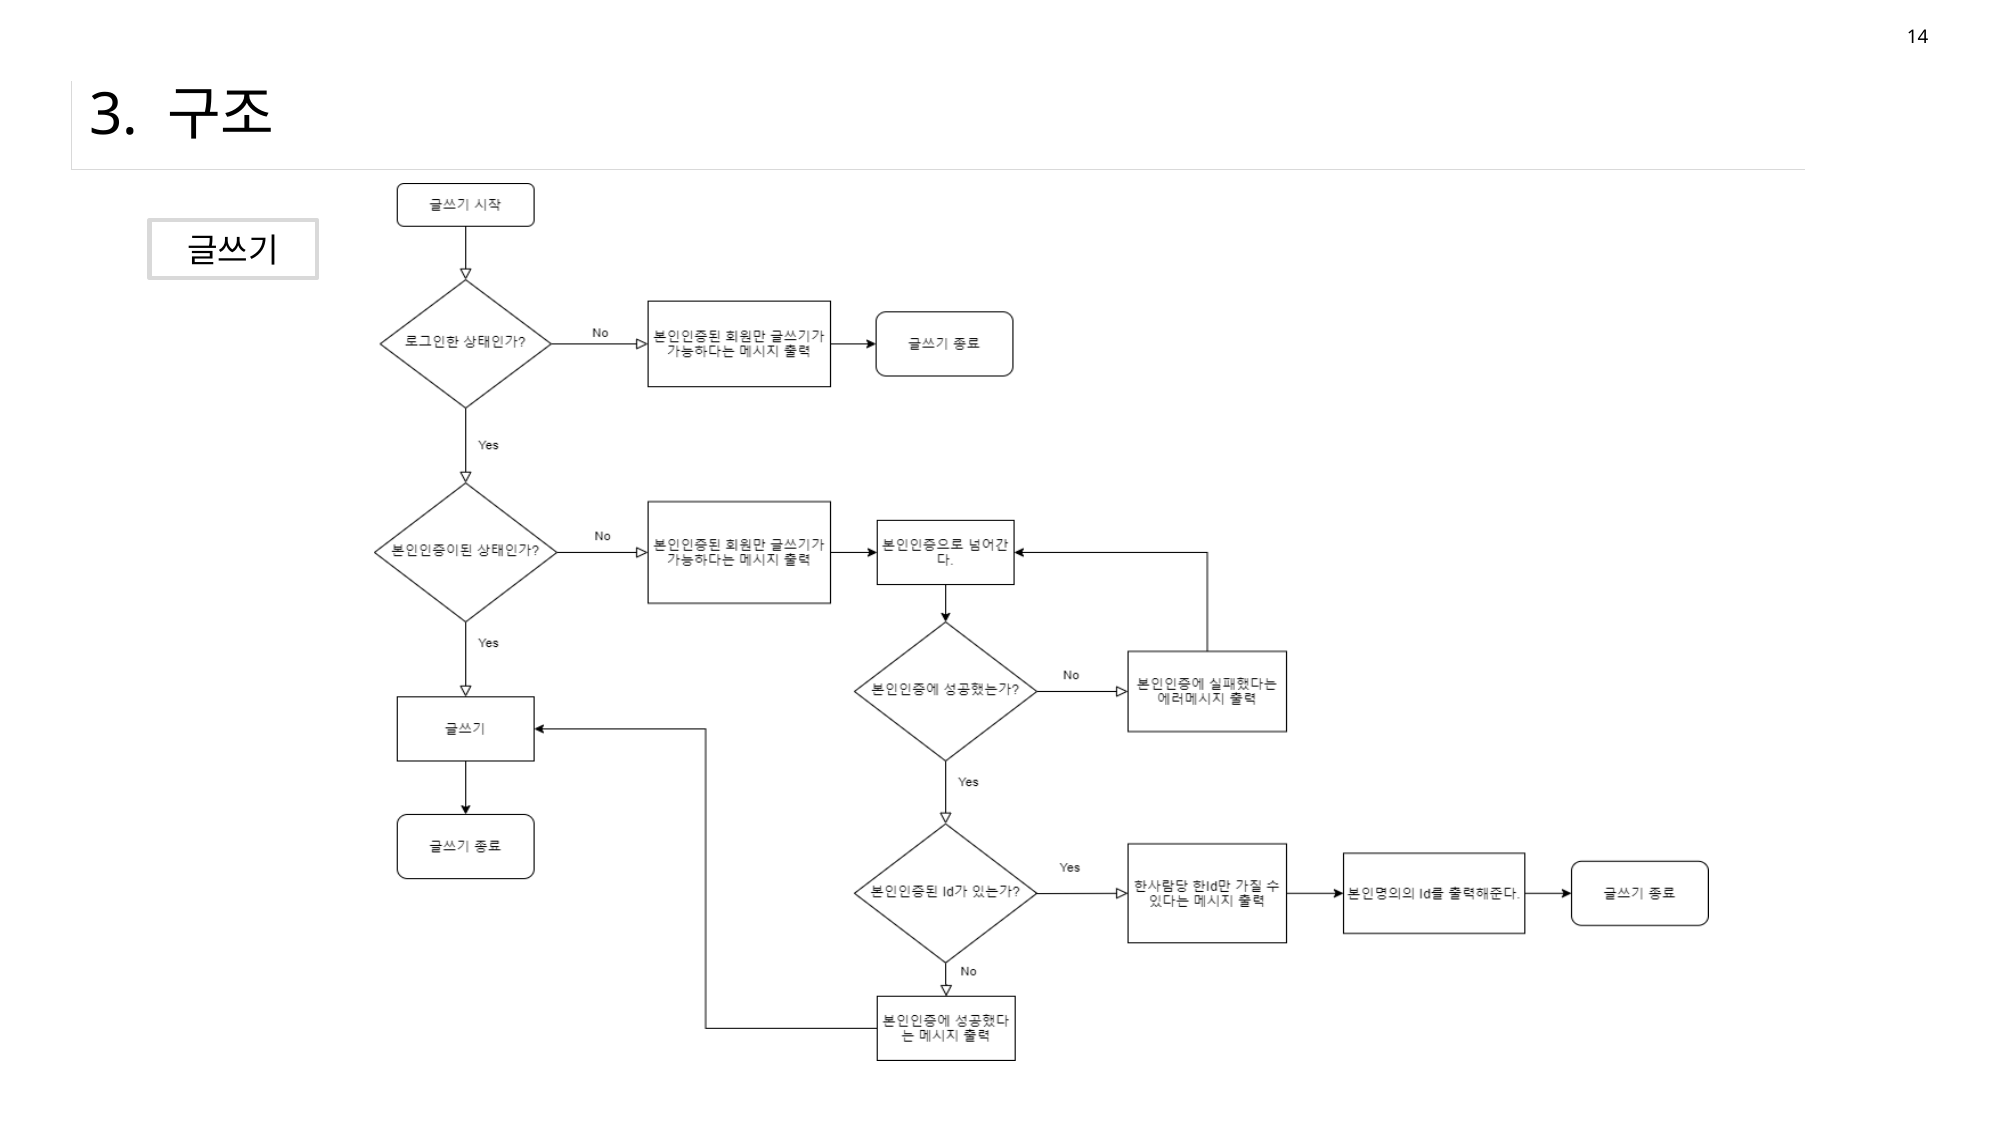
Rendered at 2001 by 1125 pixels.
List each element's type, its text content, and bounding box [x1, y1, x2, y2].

text_box 글쓰기 [147, 218, 319, 280]
title 3. 구조 [74, 61, 1949, 162]
text_box 14 [1892, 17, 2000, 58]
picture [374, 183, 1709, 1061]
